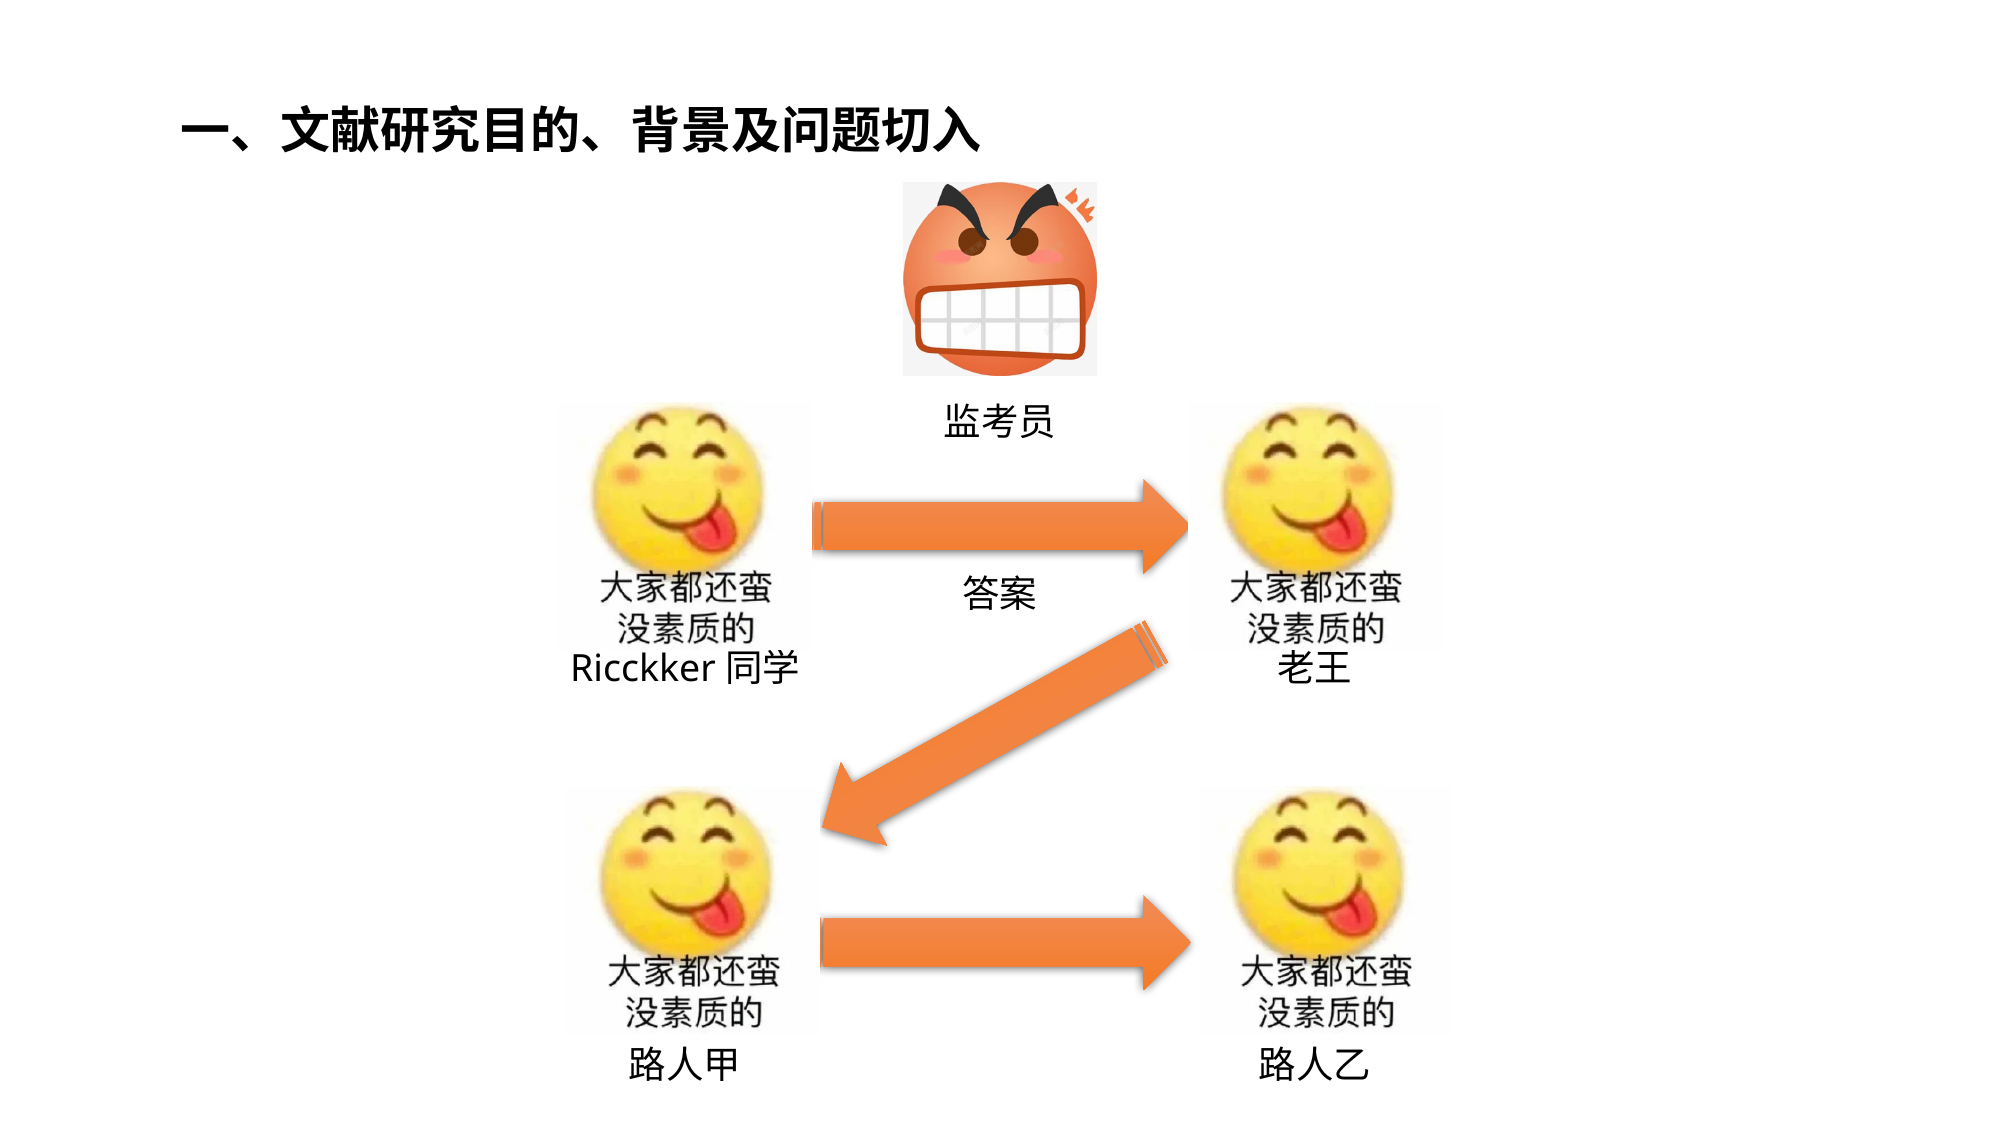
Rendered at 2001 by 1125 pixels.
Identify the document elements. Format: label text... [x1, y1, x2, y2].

text_box [822, 628, 1155, 846]
picture [903, 182, 1097, 376]
text_box 路人乙 [1243, 1034, 1387, 1093]
picture [558, 402, 812, 650]
text_box [1134, 623, 1163, 669]
picture [1199, 786, 1452, 1034]
text_box [823, 478, 1188, 574]
text_box Ricckker同学 [555, 636, 815, 697]
text_box 老王 [1262, 650, 1368, 697]
text_box [823, 895, 1191, 990]
text_box [814, 502, 821, 550]
text_box 监考员 [928, 390, 1072, 451]
text_box 答案 [947, 562, 1053, 623]
picture [1188, 402, 1442, 650]
text_box 一、文献研究目的、背景及问题切入 [166, 91, 996, 167]
text_box 路人甲 [613, 1034, 757, 1093]
text_box [1142, 620, 1168, 664]
picture [566, 786, 820, 1034]
